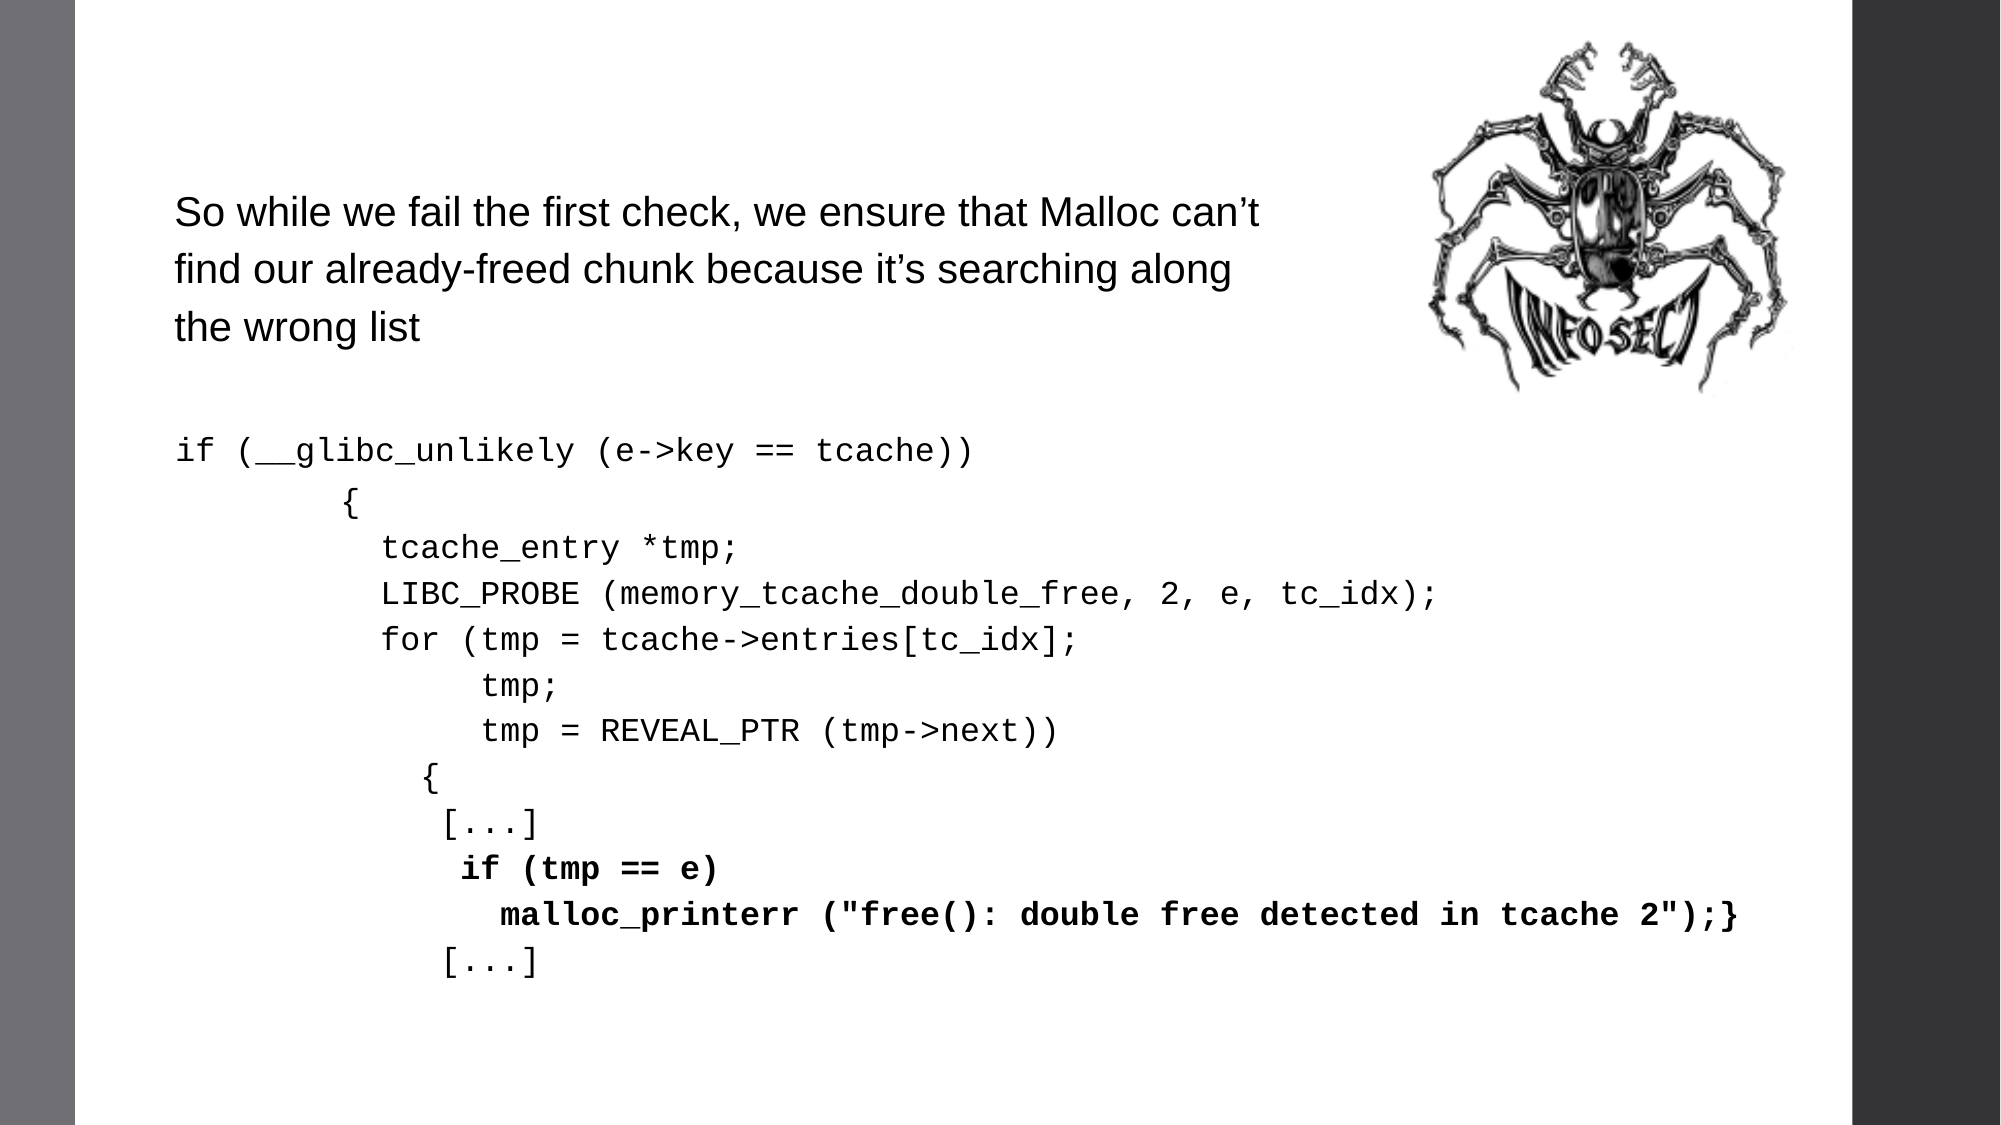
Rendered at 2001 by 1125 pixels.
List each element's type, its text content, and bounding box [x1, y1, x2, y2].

text_box if (__glibc_unlikely (e->key == tcache)) { tcache_entry *tmp; LIBC_PROBE (memory_tcache_double_free, 2, e, tc_idx); for (tmp = tcache->entries[tc_idx]; tmp; tmp = REVEAL_PTR (tmp->next)) { [...] if (tmp == e) malloc_printerr ("free(): double free detected in tcache 2");} [...] [125, 377, 1799, 1084]
picture [1423, 29, 1794, 377]
text_box So while we fail the first check, we ensure that Malloc can’t find our already-freed chunk because it’s searching along the wrong list [159, 161, 1304, 654]
